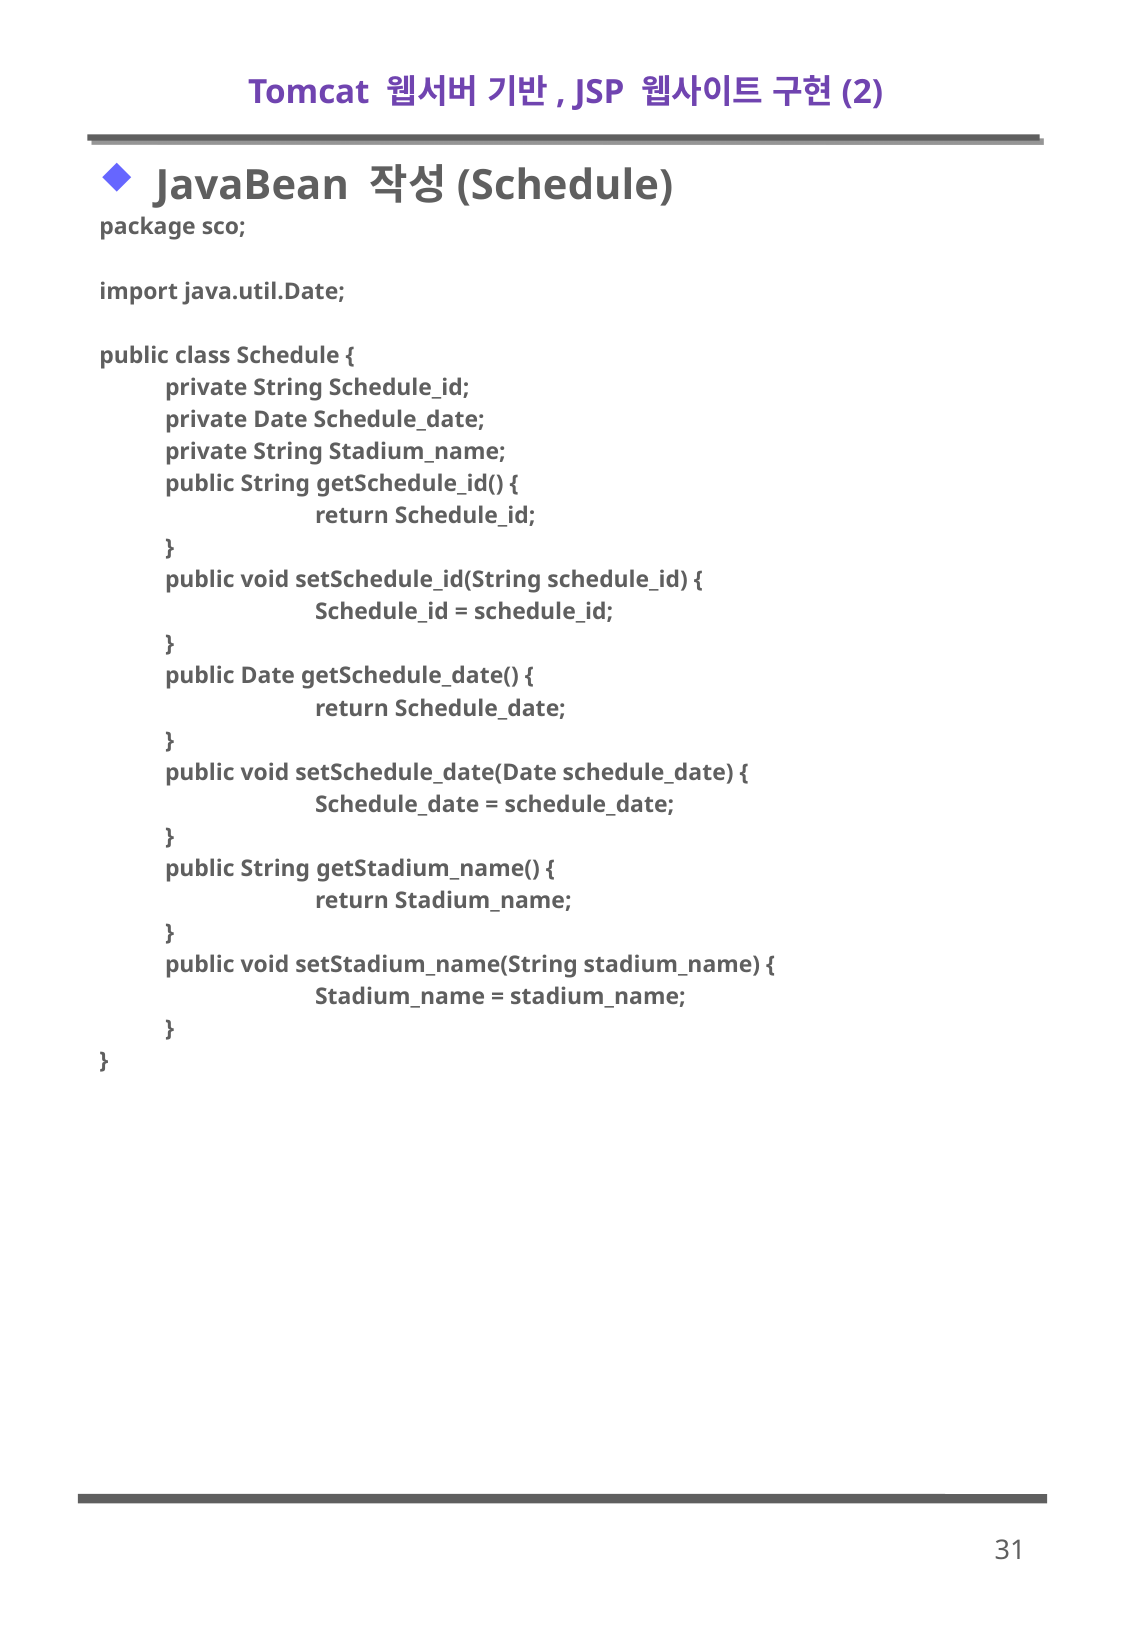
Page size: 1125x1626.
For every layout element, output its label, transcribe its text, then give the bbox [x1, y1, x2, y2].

slide_number 31 [887, 1524, 1041, 1577]
list JavaBean 작성(Schedule) package sco; import java.util.Date; public class Schedule { private String Schedule_id; private Date Schedule_date; private String Stadium_name; public String getSchedule_id() { return Schedule_id; } public void setSchedule_id(String schedule_id) { Schedule_id = schedule_id; } public Date getSchedule_date() { return Schedule_date; } public void setSchedule_date(Date schedule_date) { Schedule_date = schedule_date; } public String getStadium_name() { return Stadium_name; } public void setStadium_name(String stadium_name) { Stadium_name = stadium_name; } } [84, 150, 1041, 1488]
title Tomcat 웹서버 기반, JSP 웹사이트 구현(2) [87, 50, 1044, 131]
